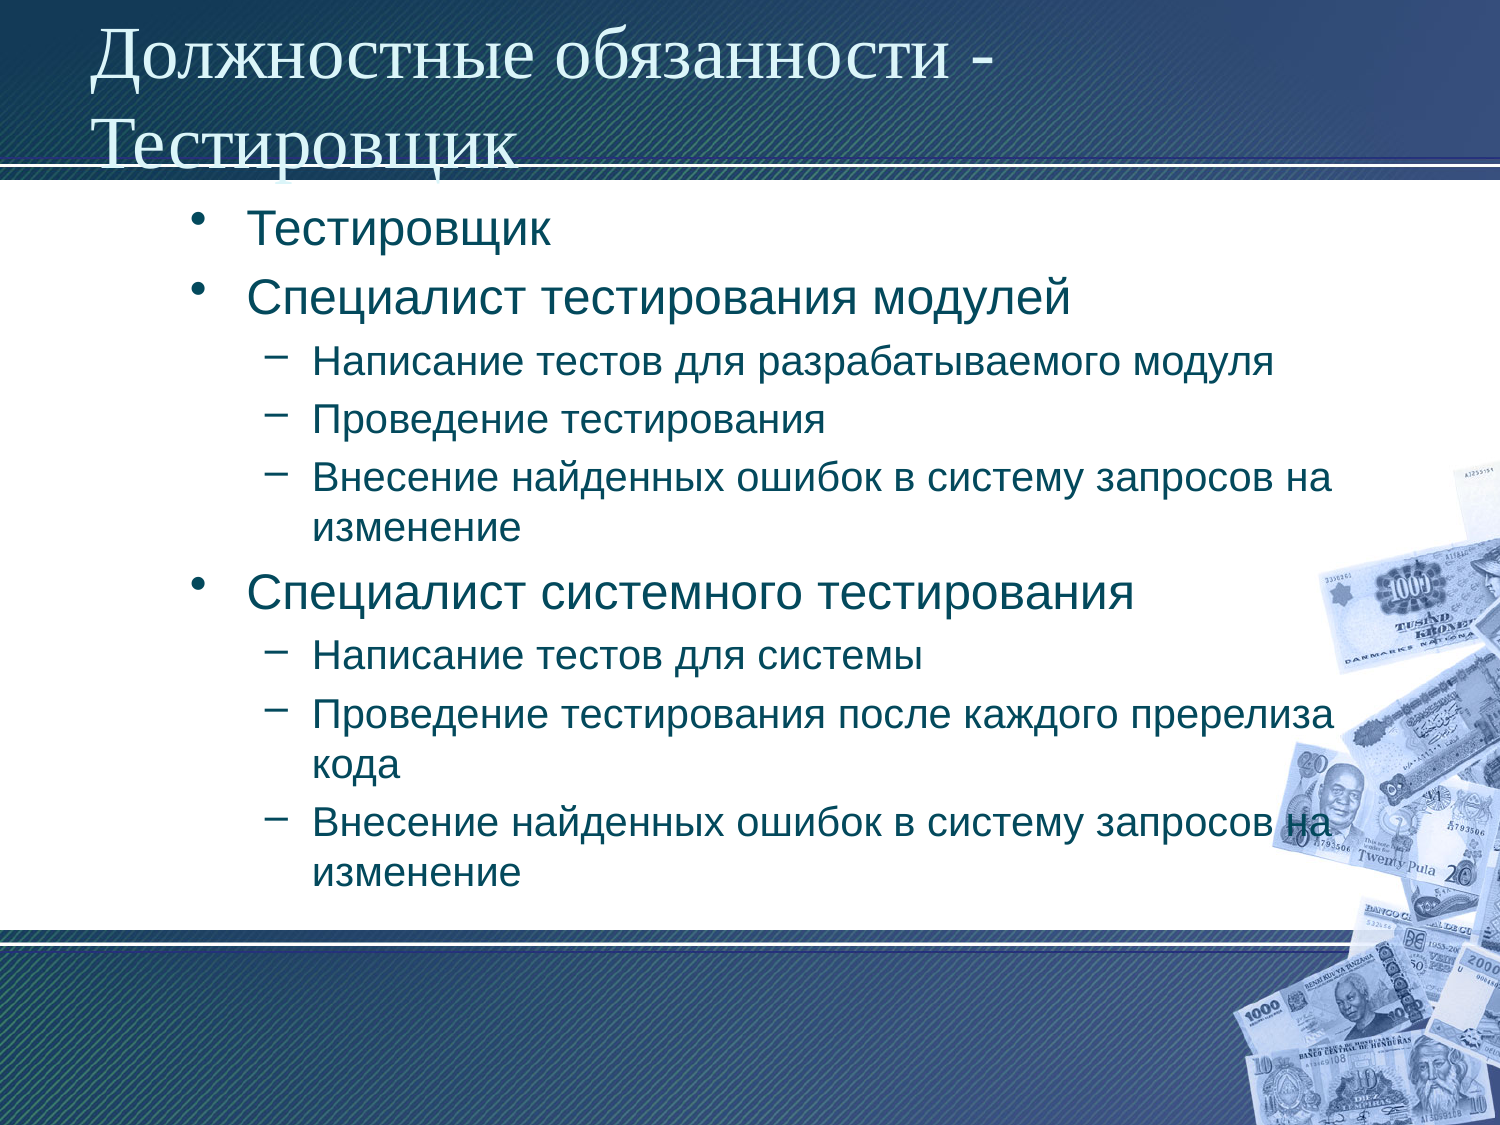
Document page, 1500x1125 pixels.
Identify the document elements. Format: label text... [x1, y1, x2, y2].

picture [0, 0, 1500, 1125]
list Тестировщик Специалист тестирования модулей Написание тестов для разрабатываемого модуля Проведение тестирования Внесение найденных ошибок в систему запросов на изменение Специалист системного тестирования Написание тестов для системы Проведение тестирования после каждого пререлиза кода Внесение найденных ошибок в систему запросов на изменение [174, 187, 1426, 926]
title Должностные обязанности - Тестировщик [74, 24, 1426, 163]
